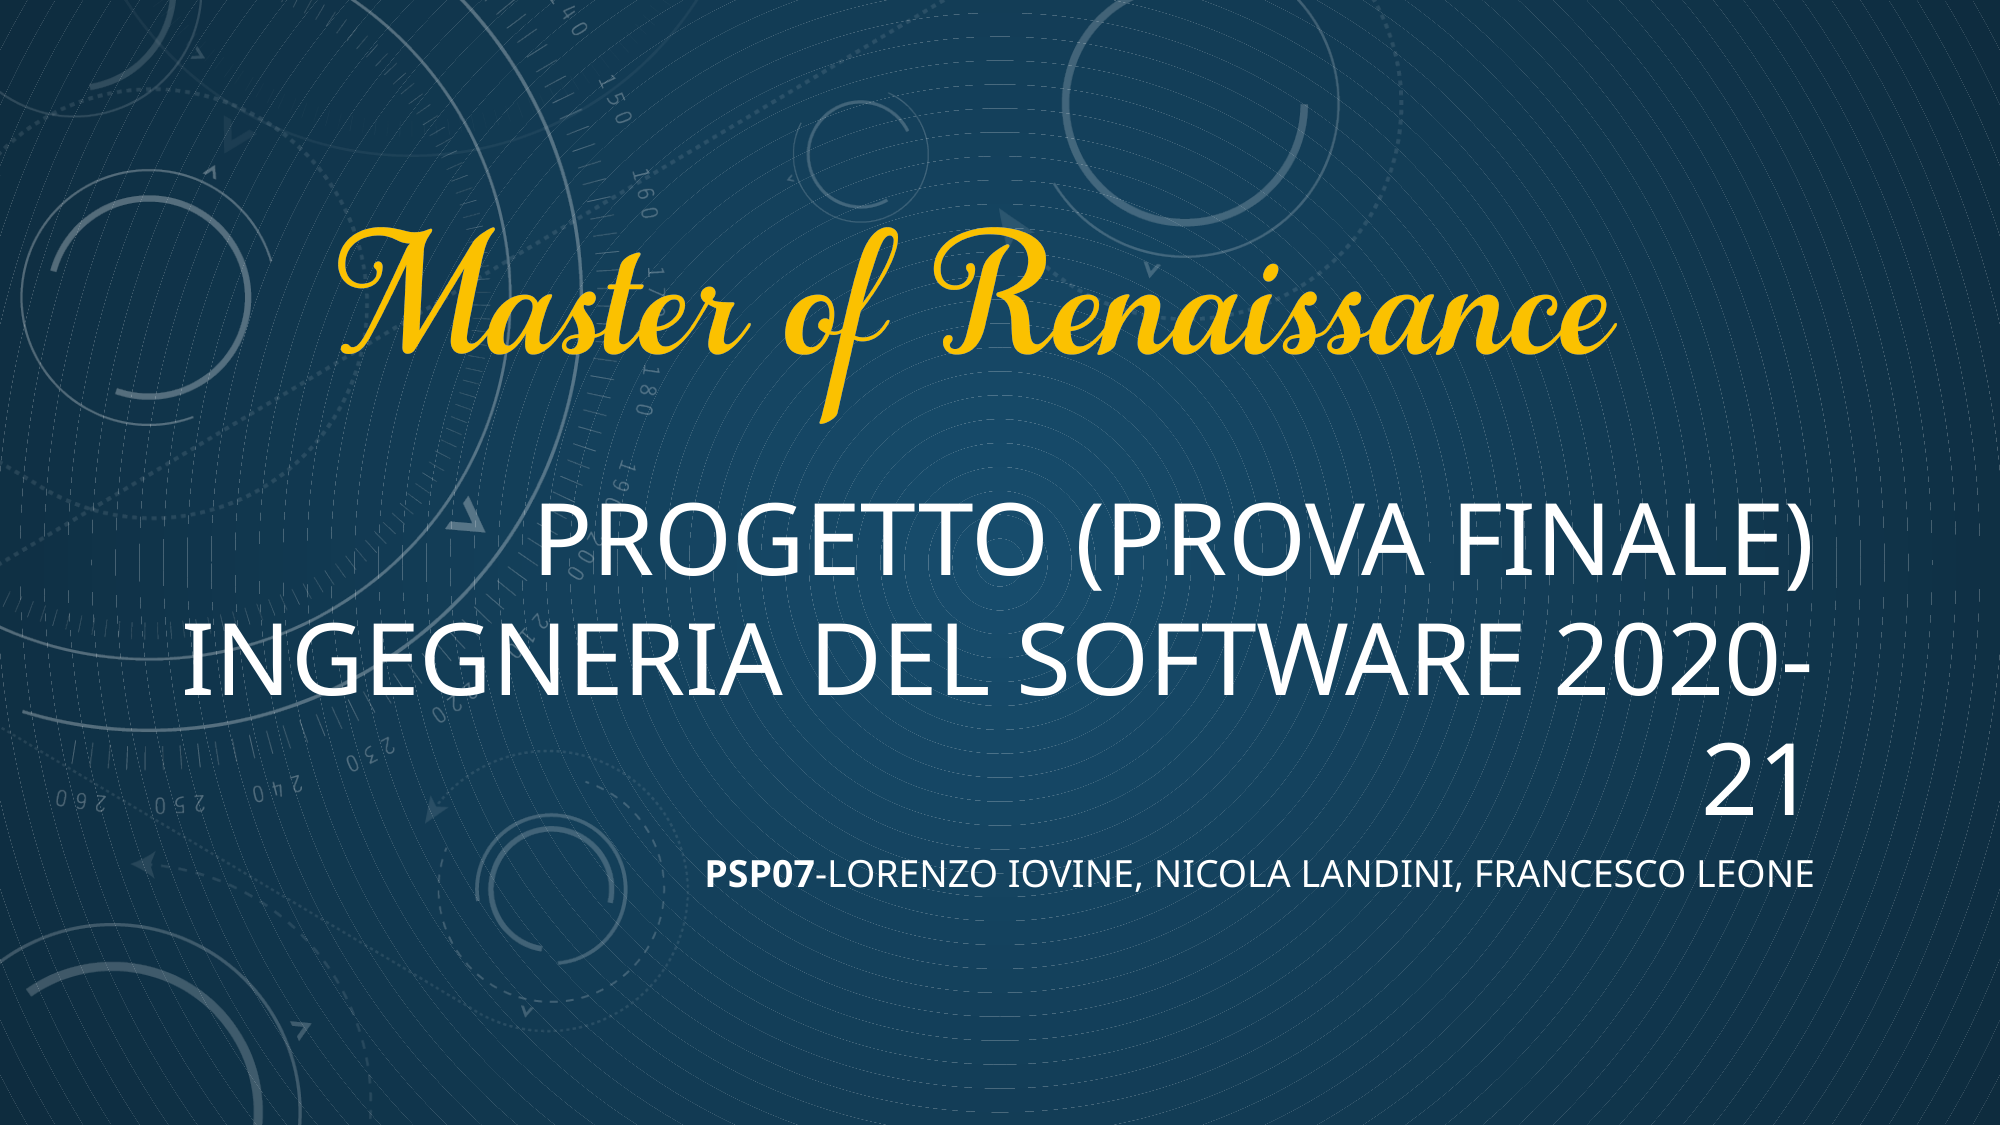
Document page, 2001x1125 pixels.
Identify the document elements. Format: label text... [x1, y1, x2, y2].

picture [0, 0, 2000, 1125]
title Progetto (prova finale) ingegneria del software 2020-21 [124, 445, 1831, 843]
subtitle Psp07-Lorenzo Iovine, Nicola Landini, Francesco leone [406, 842, 1831, 963]
